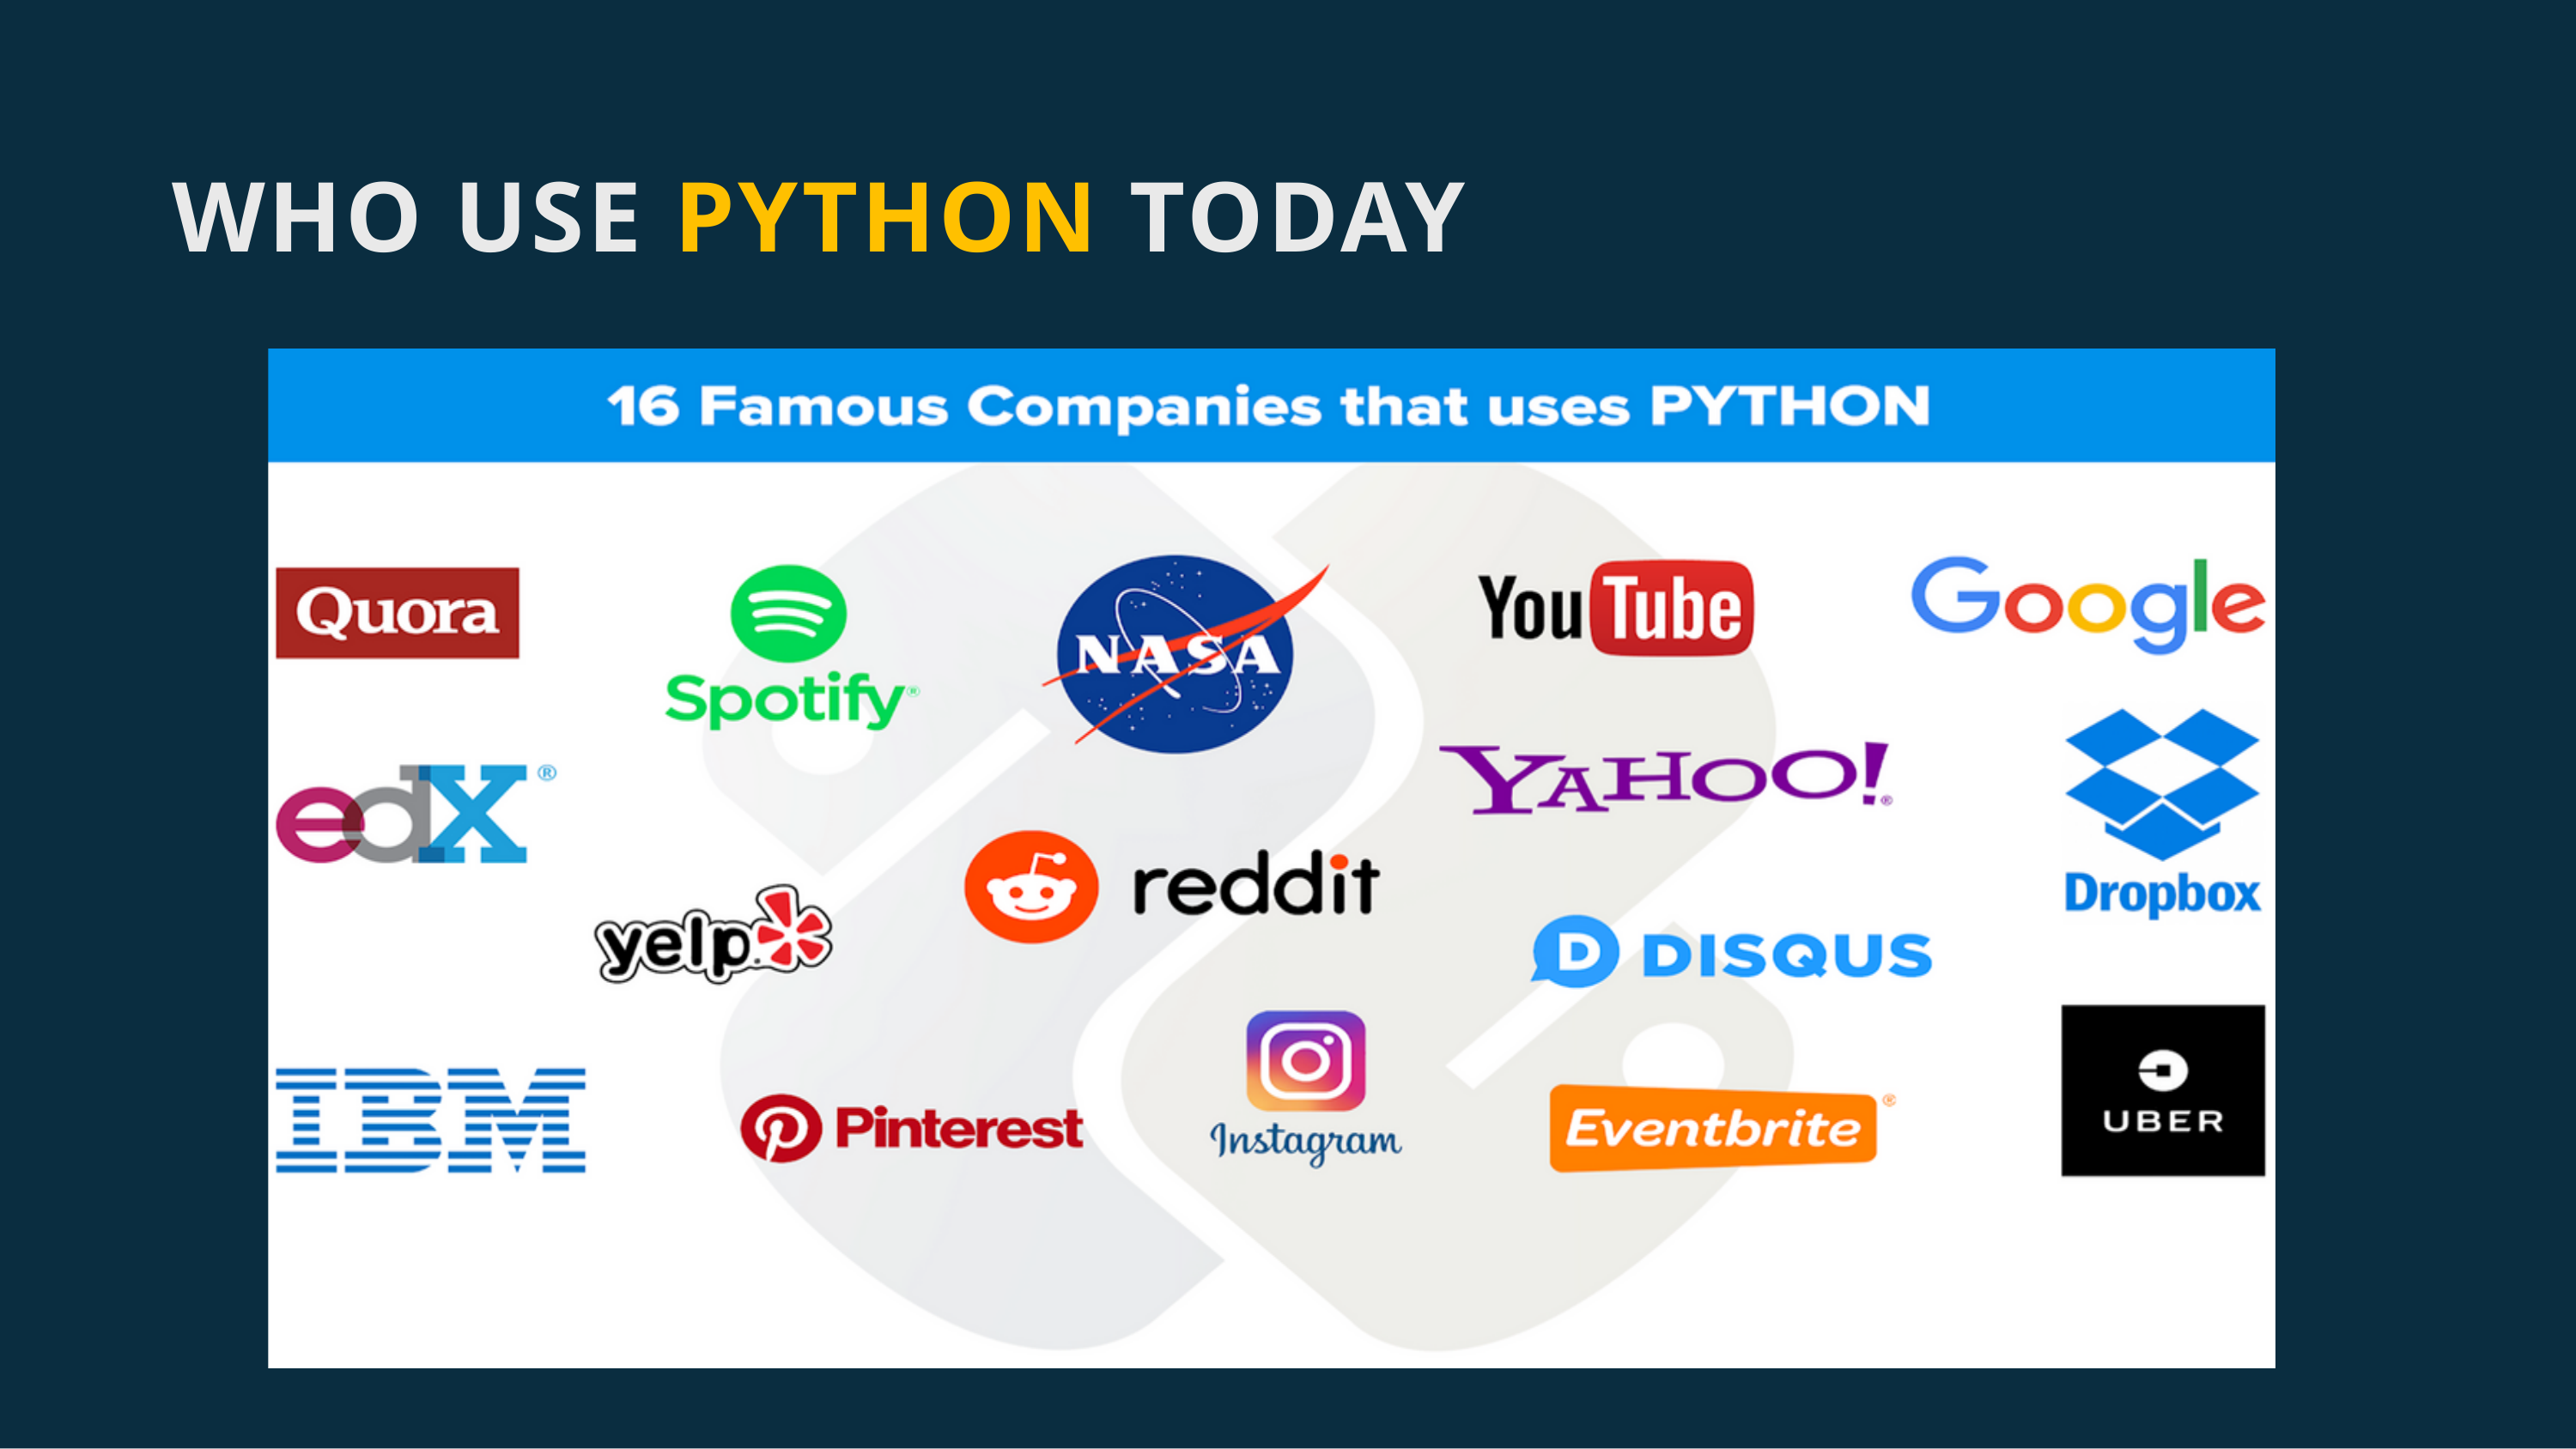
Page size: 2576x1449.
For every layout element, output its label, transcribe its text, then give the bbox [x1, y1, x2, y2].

text_box WHO USE PYTHON TODAY [143, 140, 2361, 271]
text_box [268, 349, 2275, 1368]
